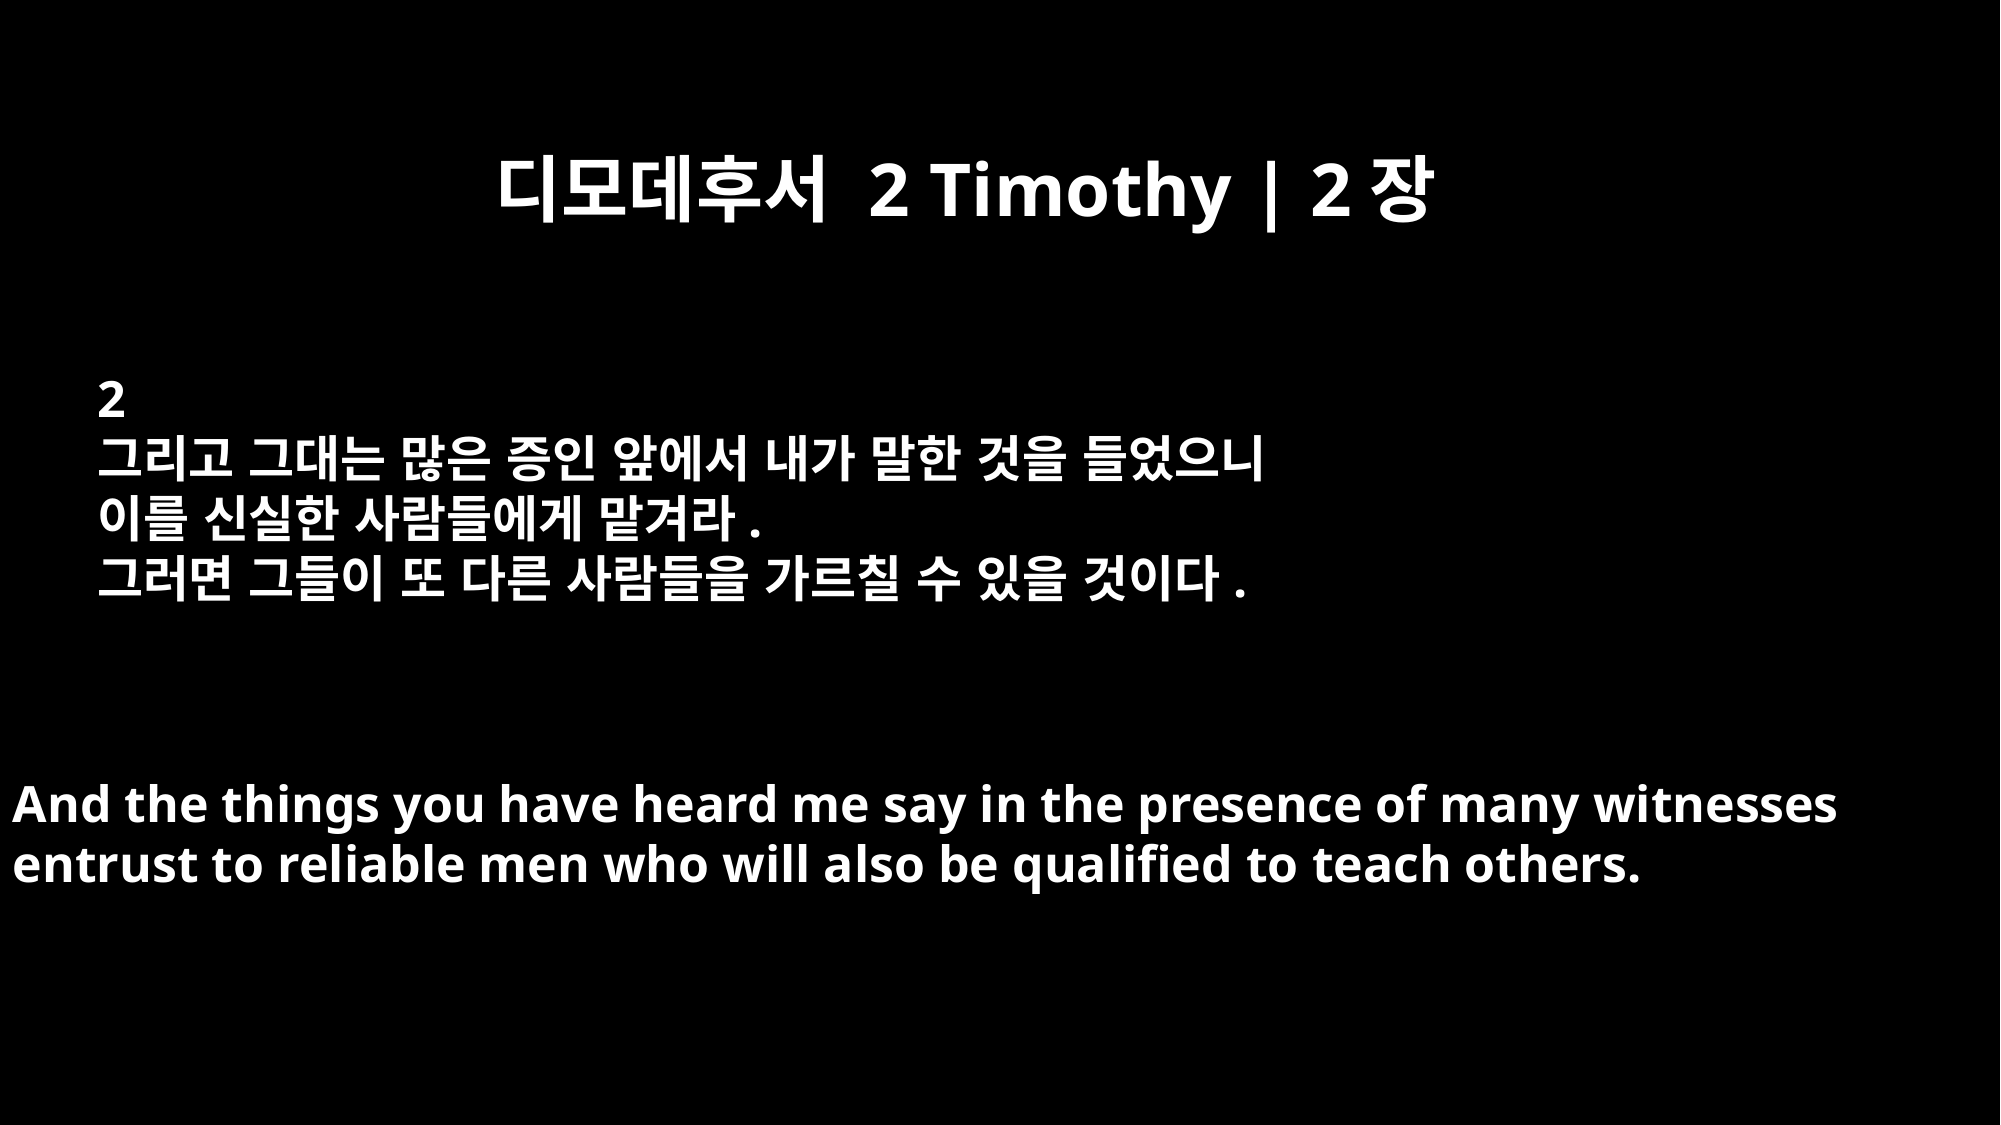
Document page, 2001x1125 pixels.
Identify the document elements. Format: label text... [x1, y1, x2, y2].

text_box 2 그리고 그대는 많은 증인 앞에서 내가 말한 것을 들었으니 이를 신실한 사람들에게 맡겨라. 그러면 그들이 또 다른 사람들을 가르칠 수 있을 것이다. [82, 359, 1283, 615]
text_box And the things you have heard me say in the presence of many witnesses entrust to reliable men who will also be qualified to teach others. [0, 764, 1854, 900]
text_box 디모데후서 2 Timothy | 2장 [479, 136, 1453, 239]
